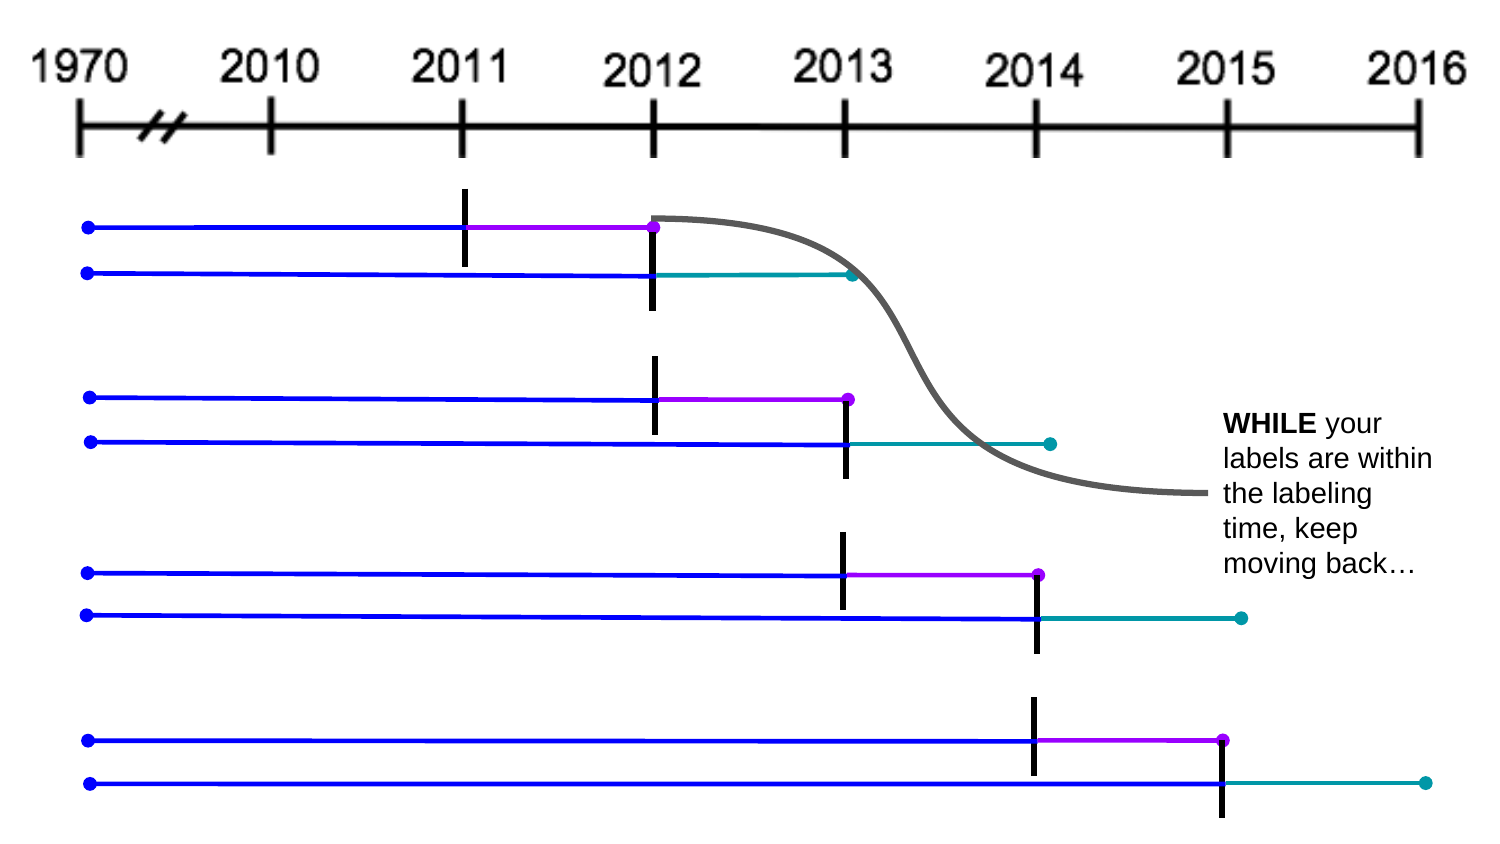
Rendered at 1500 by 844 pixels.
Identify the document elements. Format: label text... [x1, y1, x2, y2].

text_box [650, 218, 1209, 494]
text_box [90, 441, 645, 446]
text_box WHILE your labels are within the labeling time, keep moving back… [1208, 389, 1451, 597]
picture [12, 26, 1487, 158]
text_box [86, 615, 1042, 620]
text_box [86, 273, 645, 277]
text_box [87, 572, 848, 577]
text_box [89, 397, 645, 401]
